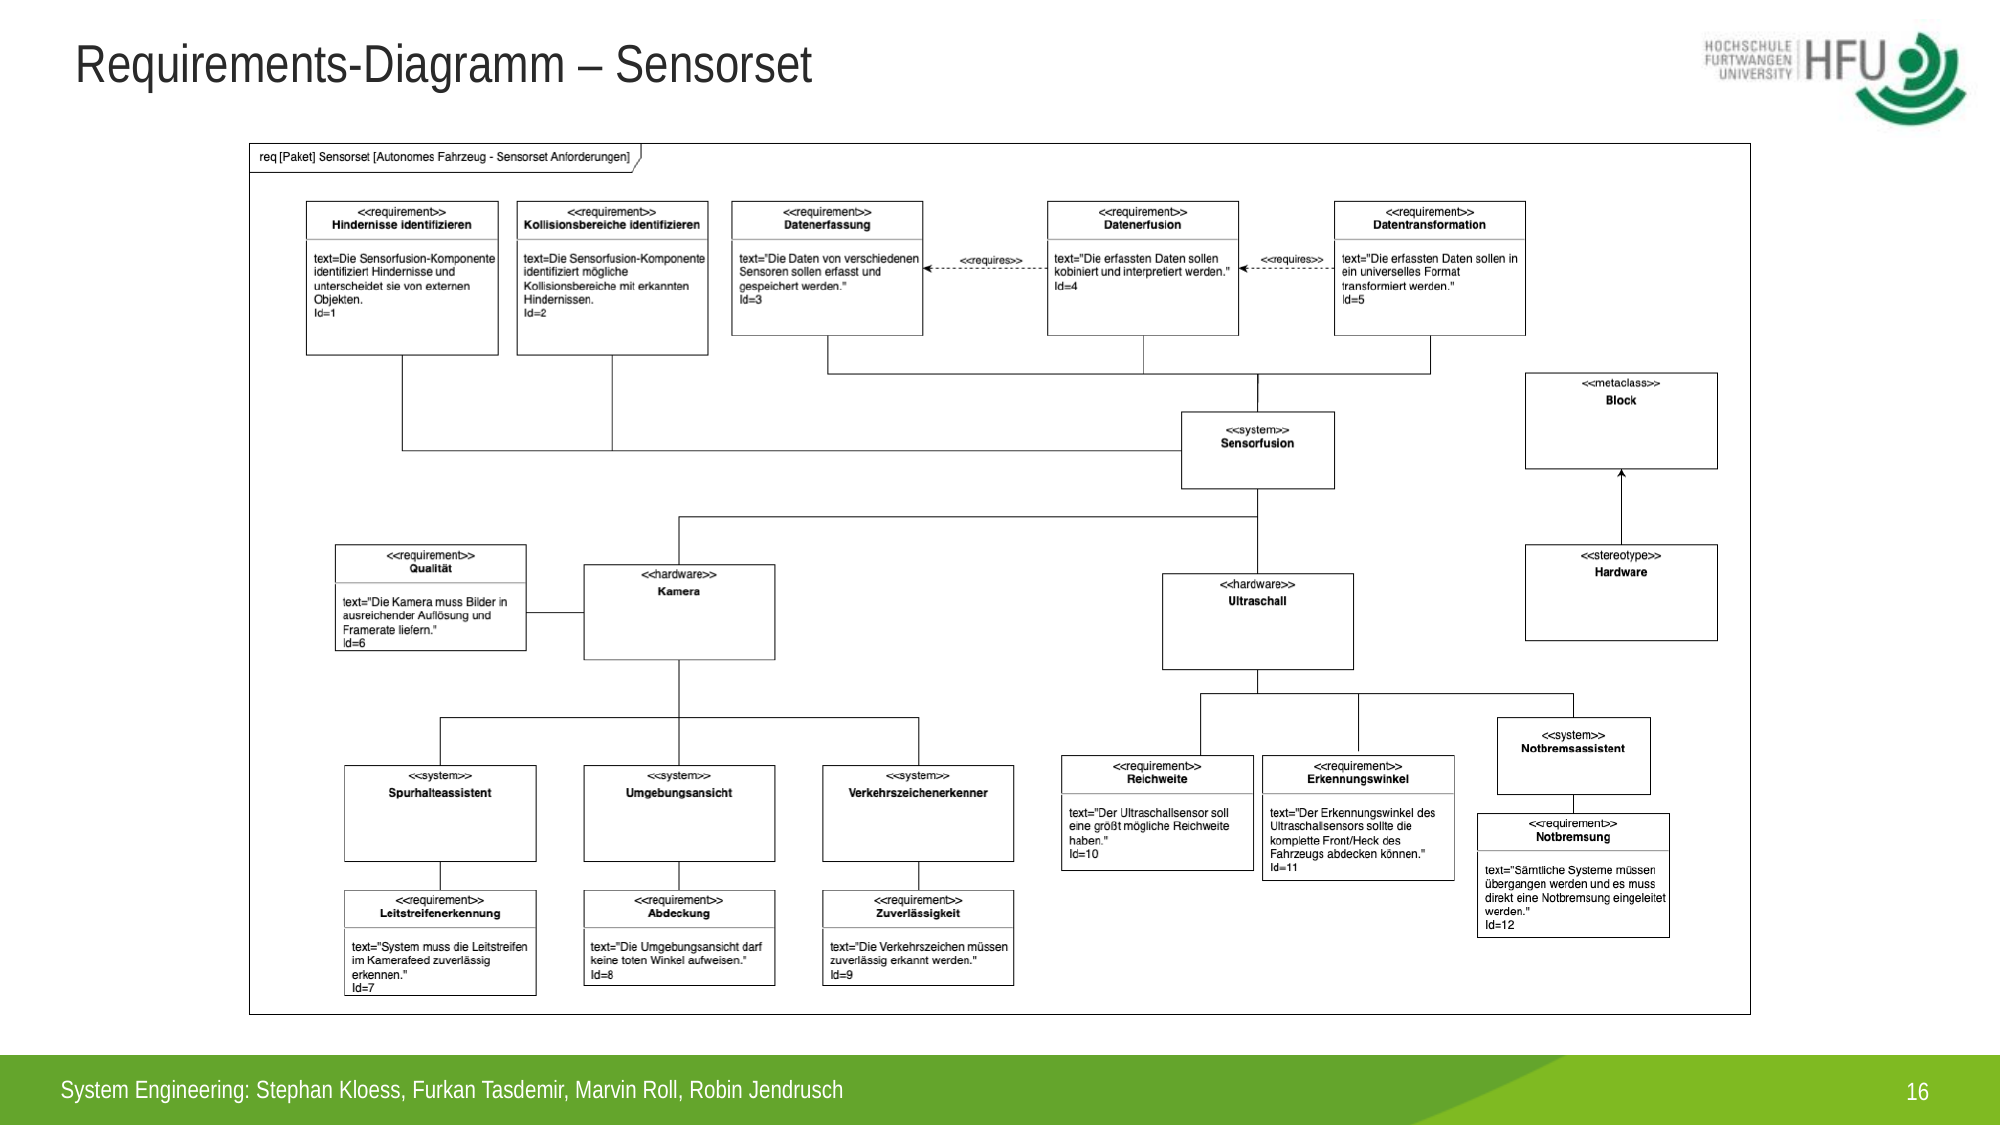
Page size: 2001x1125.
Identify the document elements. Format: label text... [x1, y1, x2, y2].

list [234, 128, 1765, 1029]
picture [0, 1055, 2000, 1125]
footer System Engineering: Stephan Kloess, Furkan Tasdemir, Marvin Roll, Robin Jendrusch [60, 1058, 985, 1119]
title Requirements-Diagramm – Sensorset [60, 28, 1591, 102]
picture [1689, 19, 1981, 138]
slide_number 16 [1672, 1057, 1945, 1124]
